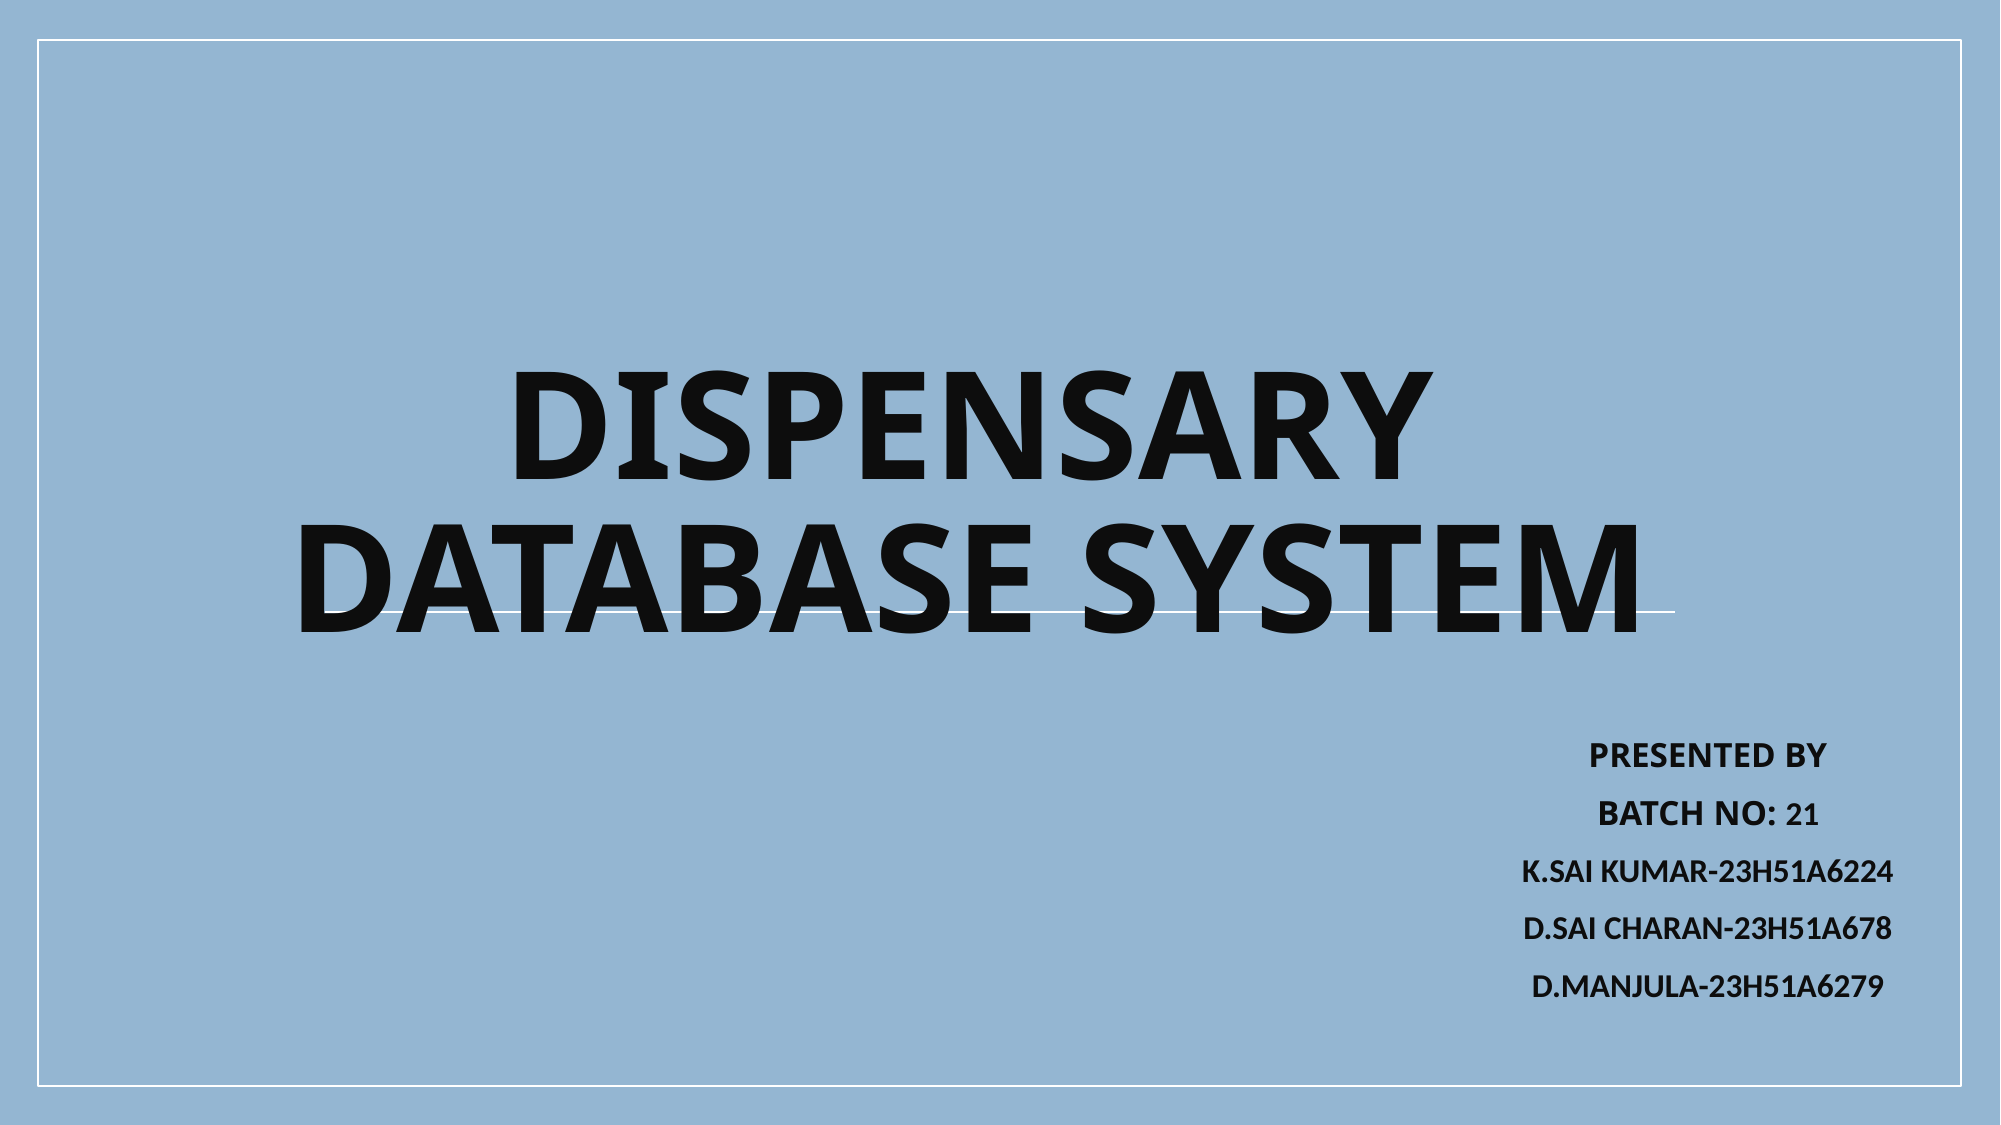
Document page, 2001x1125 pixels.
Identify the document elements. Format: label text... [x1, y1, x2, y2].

subtitle PRESENTED BY BATCH NO: 21 K.SAI KUMAR-23H51A6224 D.SAI CHARAN-23H51A678 D.MANJULA-23H51A6279 [1449, 731, 1967, 1015]
title DISPENSARY DATABASE SYSTEM [266, 241, 1673, 671]
